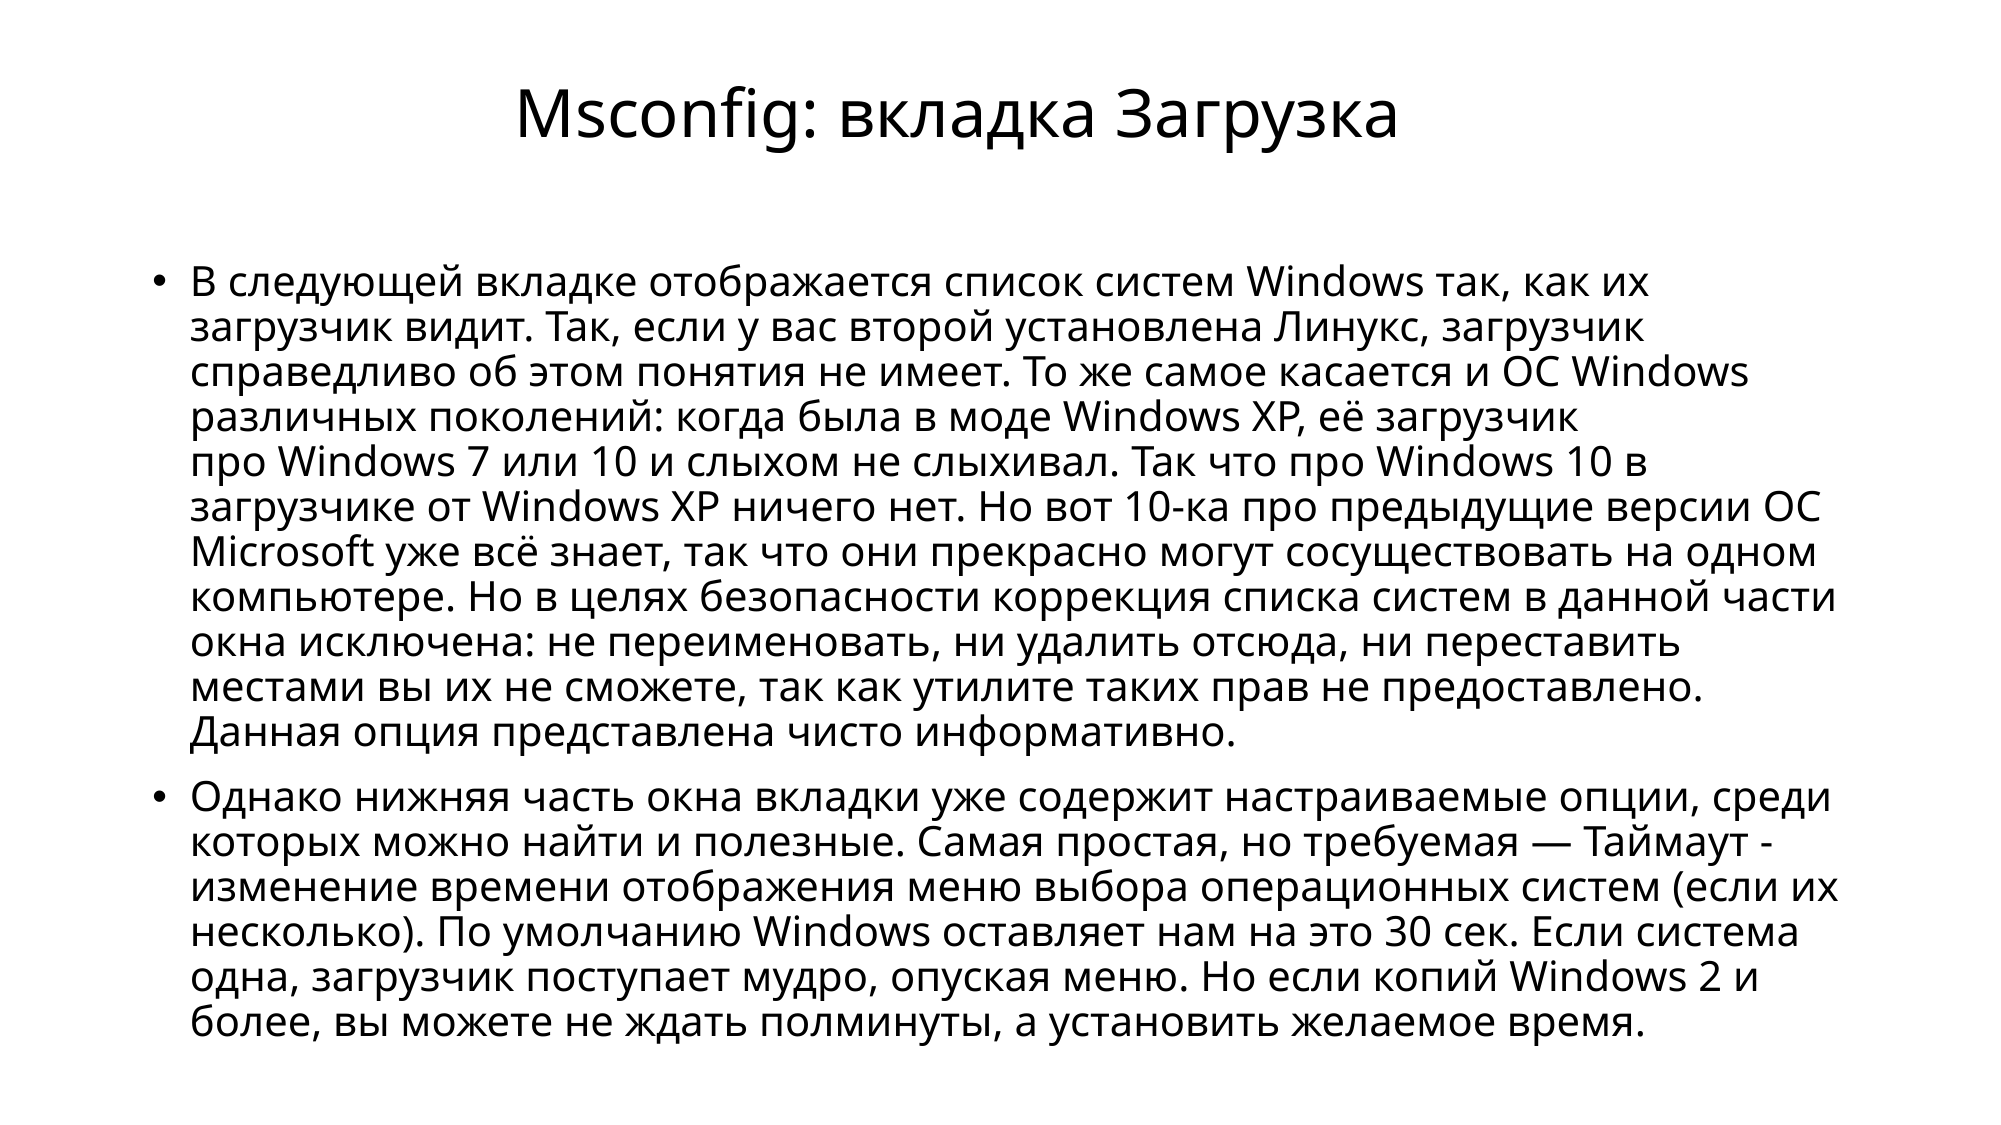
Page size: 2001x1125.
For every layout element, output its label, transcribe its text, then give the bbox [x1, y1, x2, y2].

text_box Msconfig: вкладка Загрузка [499, 63, 1501, 159]
list В следующей вкладке отображается список систем Windows так, как их загрузчик видит. Так, если у вас второй установлена Линукс, загрузчик справедливо об этом понятия не имеет. То же самое касается и ОС Windows различных поколений: когда была в моде Windows XP, её загрузчик про Windows 7 или 10 и слыхом не слыхивал. Так что про Windows 10 в загрузчике от Windows XP ничего нет. Но вот 10-ка про предыдущие версии ОС Microsoft уже всё знает, так что они прекрасно могут сосуществовать на одном компьютере. Но в целях безопасности коррекция списка систем в данной части окна исключена: не переименовать, ни удалить отсюда, ни переставить местами вы их не сможете, так как утилите таких прав не предоставлено. Данная опция представлена чисто информативно. Однако нижняя часть окна вкладки уже содержит настраиваемые опции, среди которых можно найти и полезные. Самая простая, но требуемая — Таймаут -изменение времени отображения меню выбора операционных систем (если их несколько). По умолчанию Windows оставляет нам на это 30 сек. Если система одна, загрузчик поступает мудро, опуская меню. Но если копий Windows 2 и более, вы можете не ждать полминуты, а установить желаемое время. [137, 252, 1863, 967]
